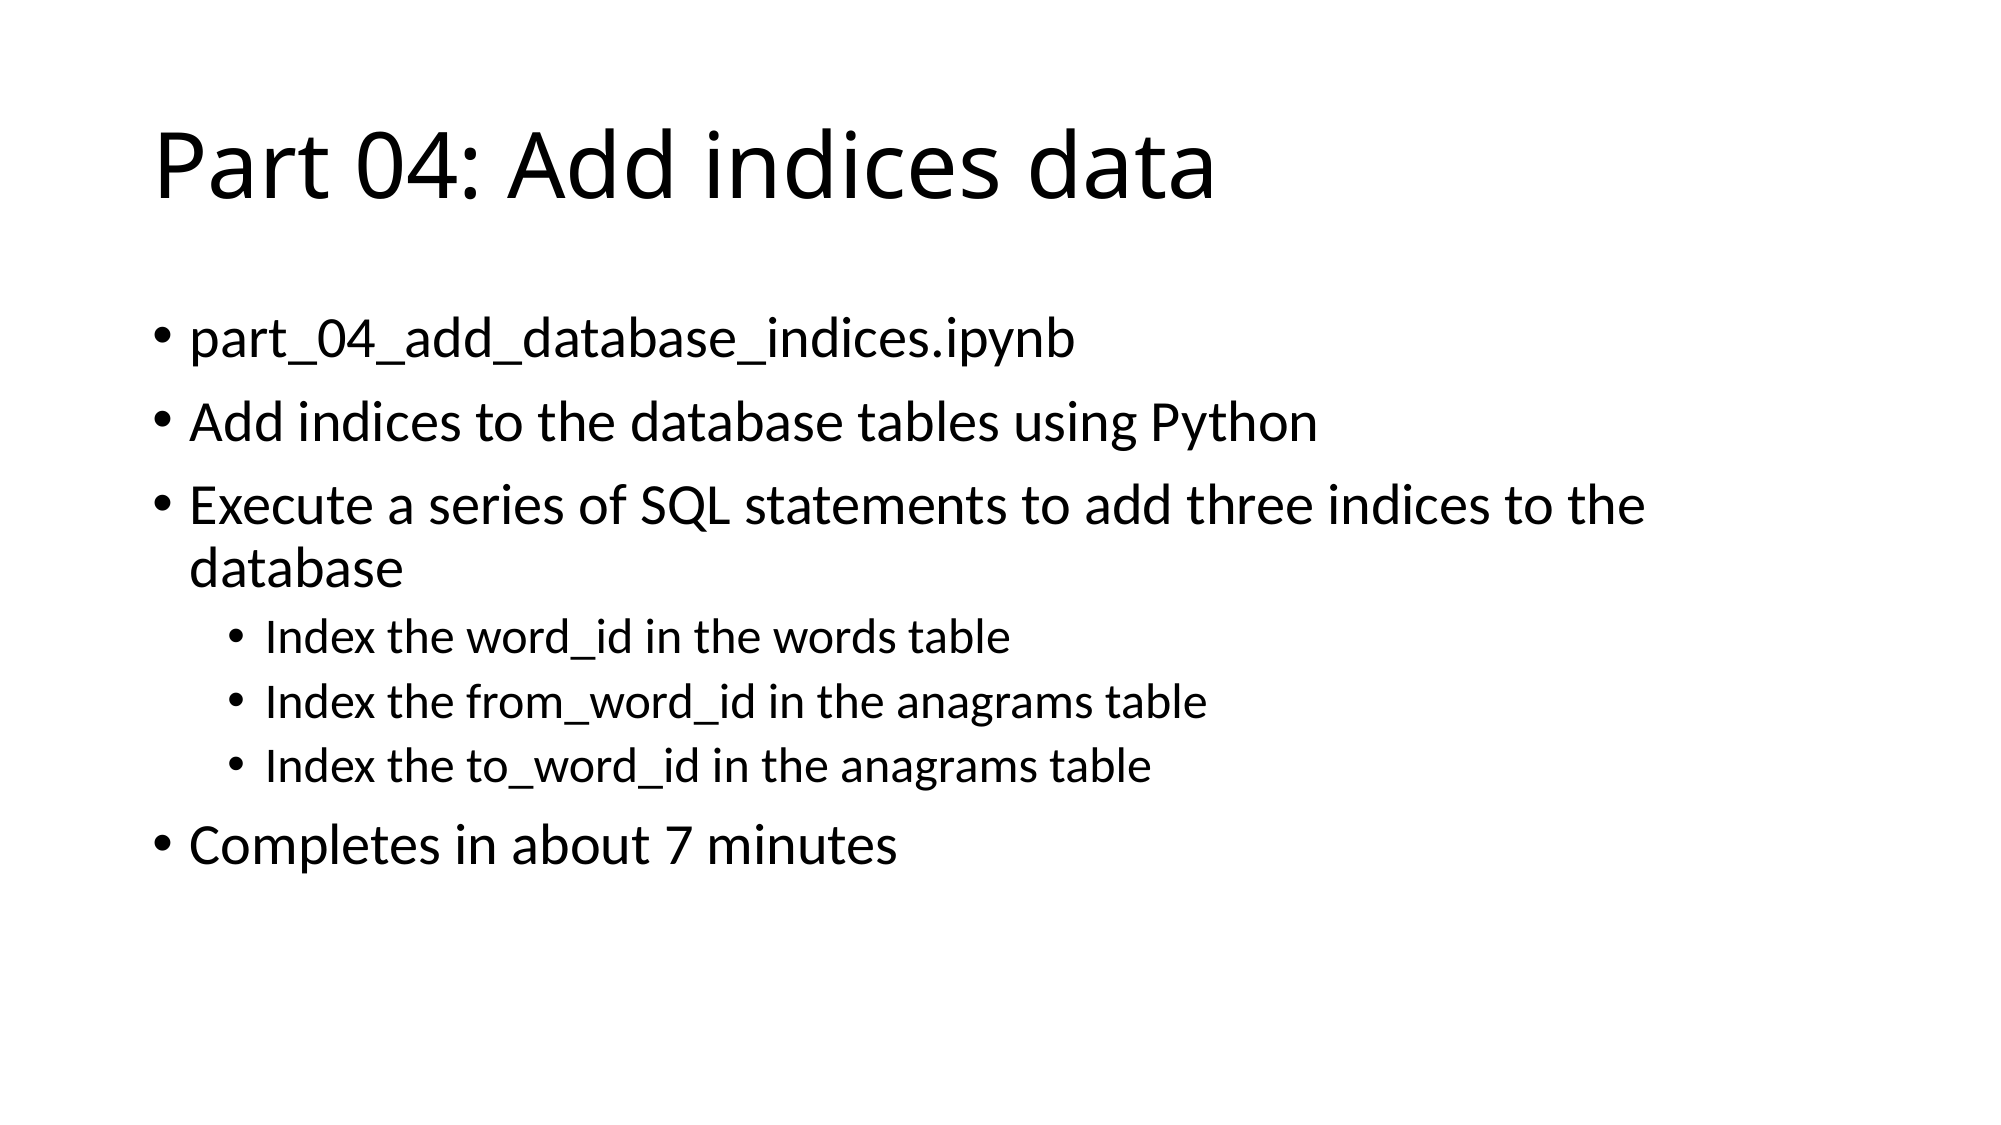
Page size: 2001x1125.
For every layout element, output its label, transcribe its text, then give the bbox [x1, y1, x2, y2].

list part_04_add_database_indices.ipynb Add indices to the database tables using Python Execute a series of SQL statements to add three indices to the database Index the word_id in the words table Index the from_word_id in the anagrams table Index the to_word_id in the anagrams table Completes in about 7 minutes [137, 299, 1863, 1014]
title Part 04: Add indices data [137, 59, 1863, 278]
